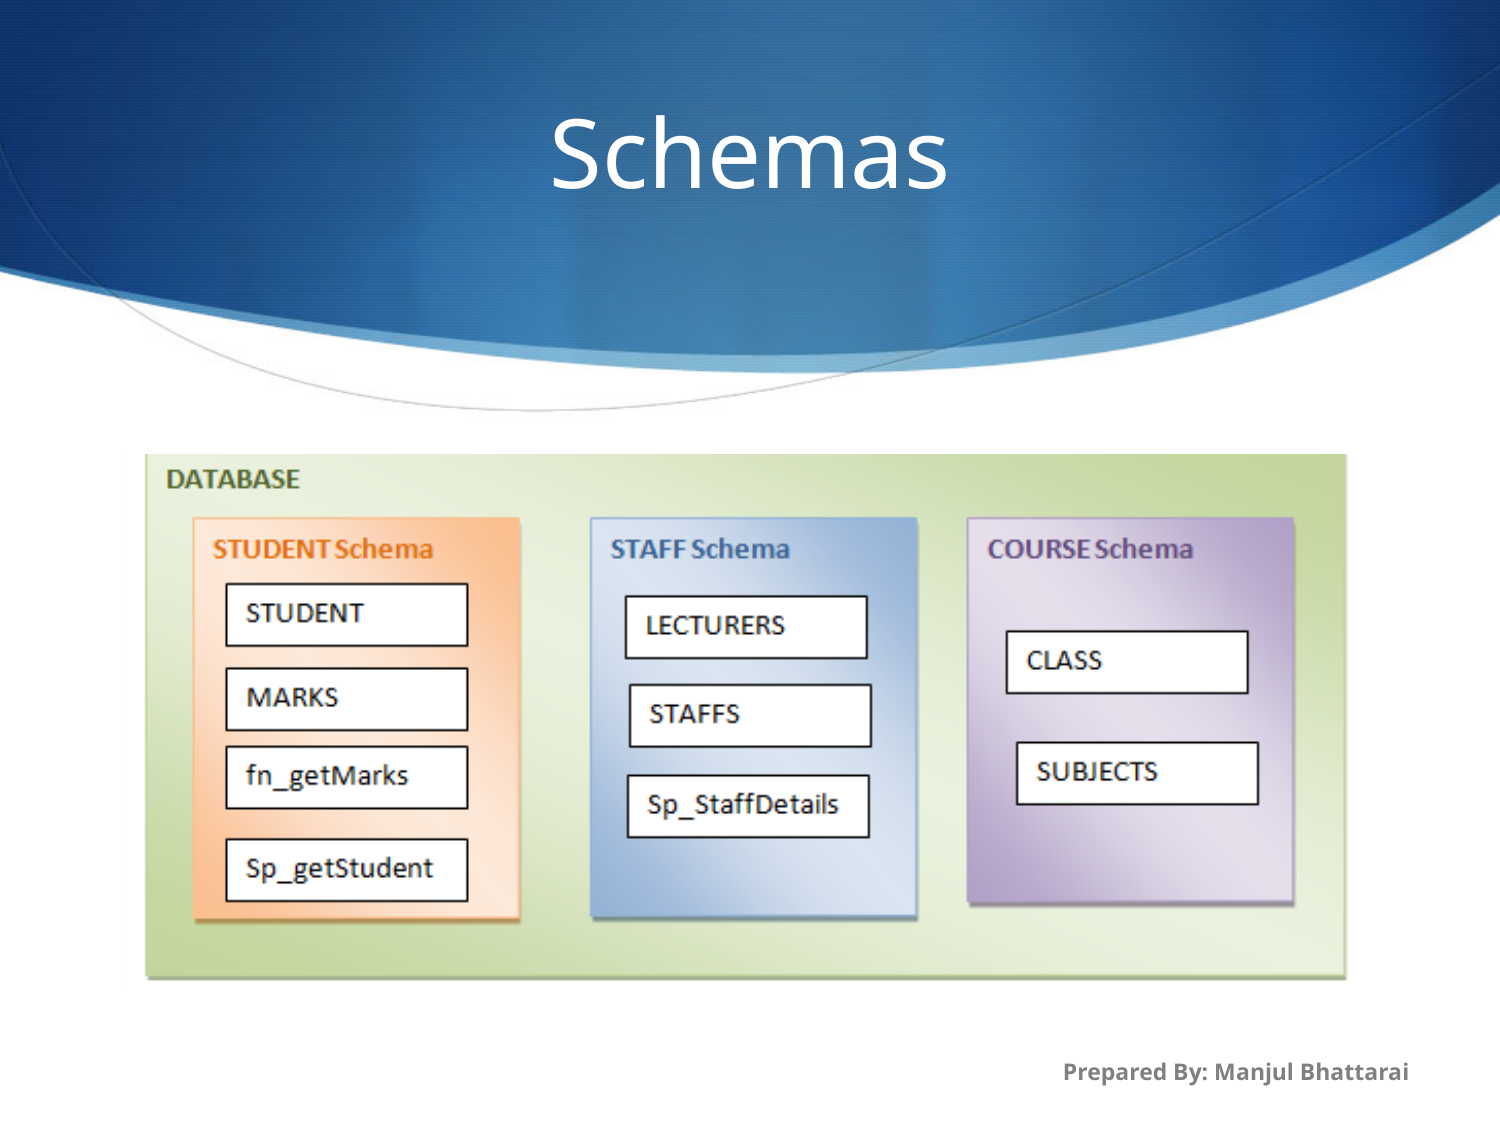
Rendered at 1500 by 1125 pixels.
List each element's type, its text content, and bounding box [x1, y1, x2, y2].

title Schemas [75, 56, 1425, 245]
picture [0, 0, 1500, 1125]
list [120, 453, 1379, 991]
footer Prepared By: Manjul Bhattarai [949, 1042, 1425, 1103]
